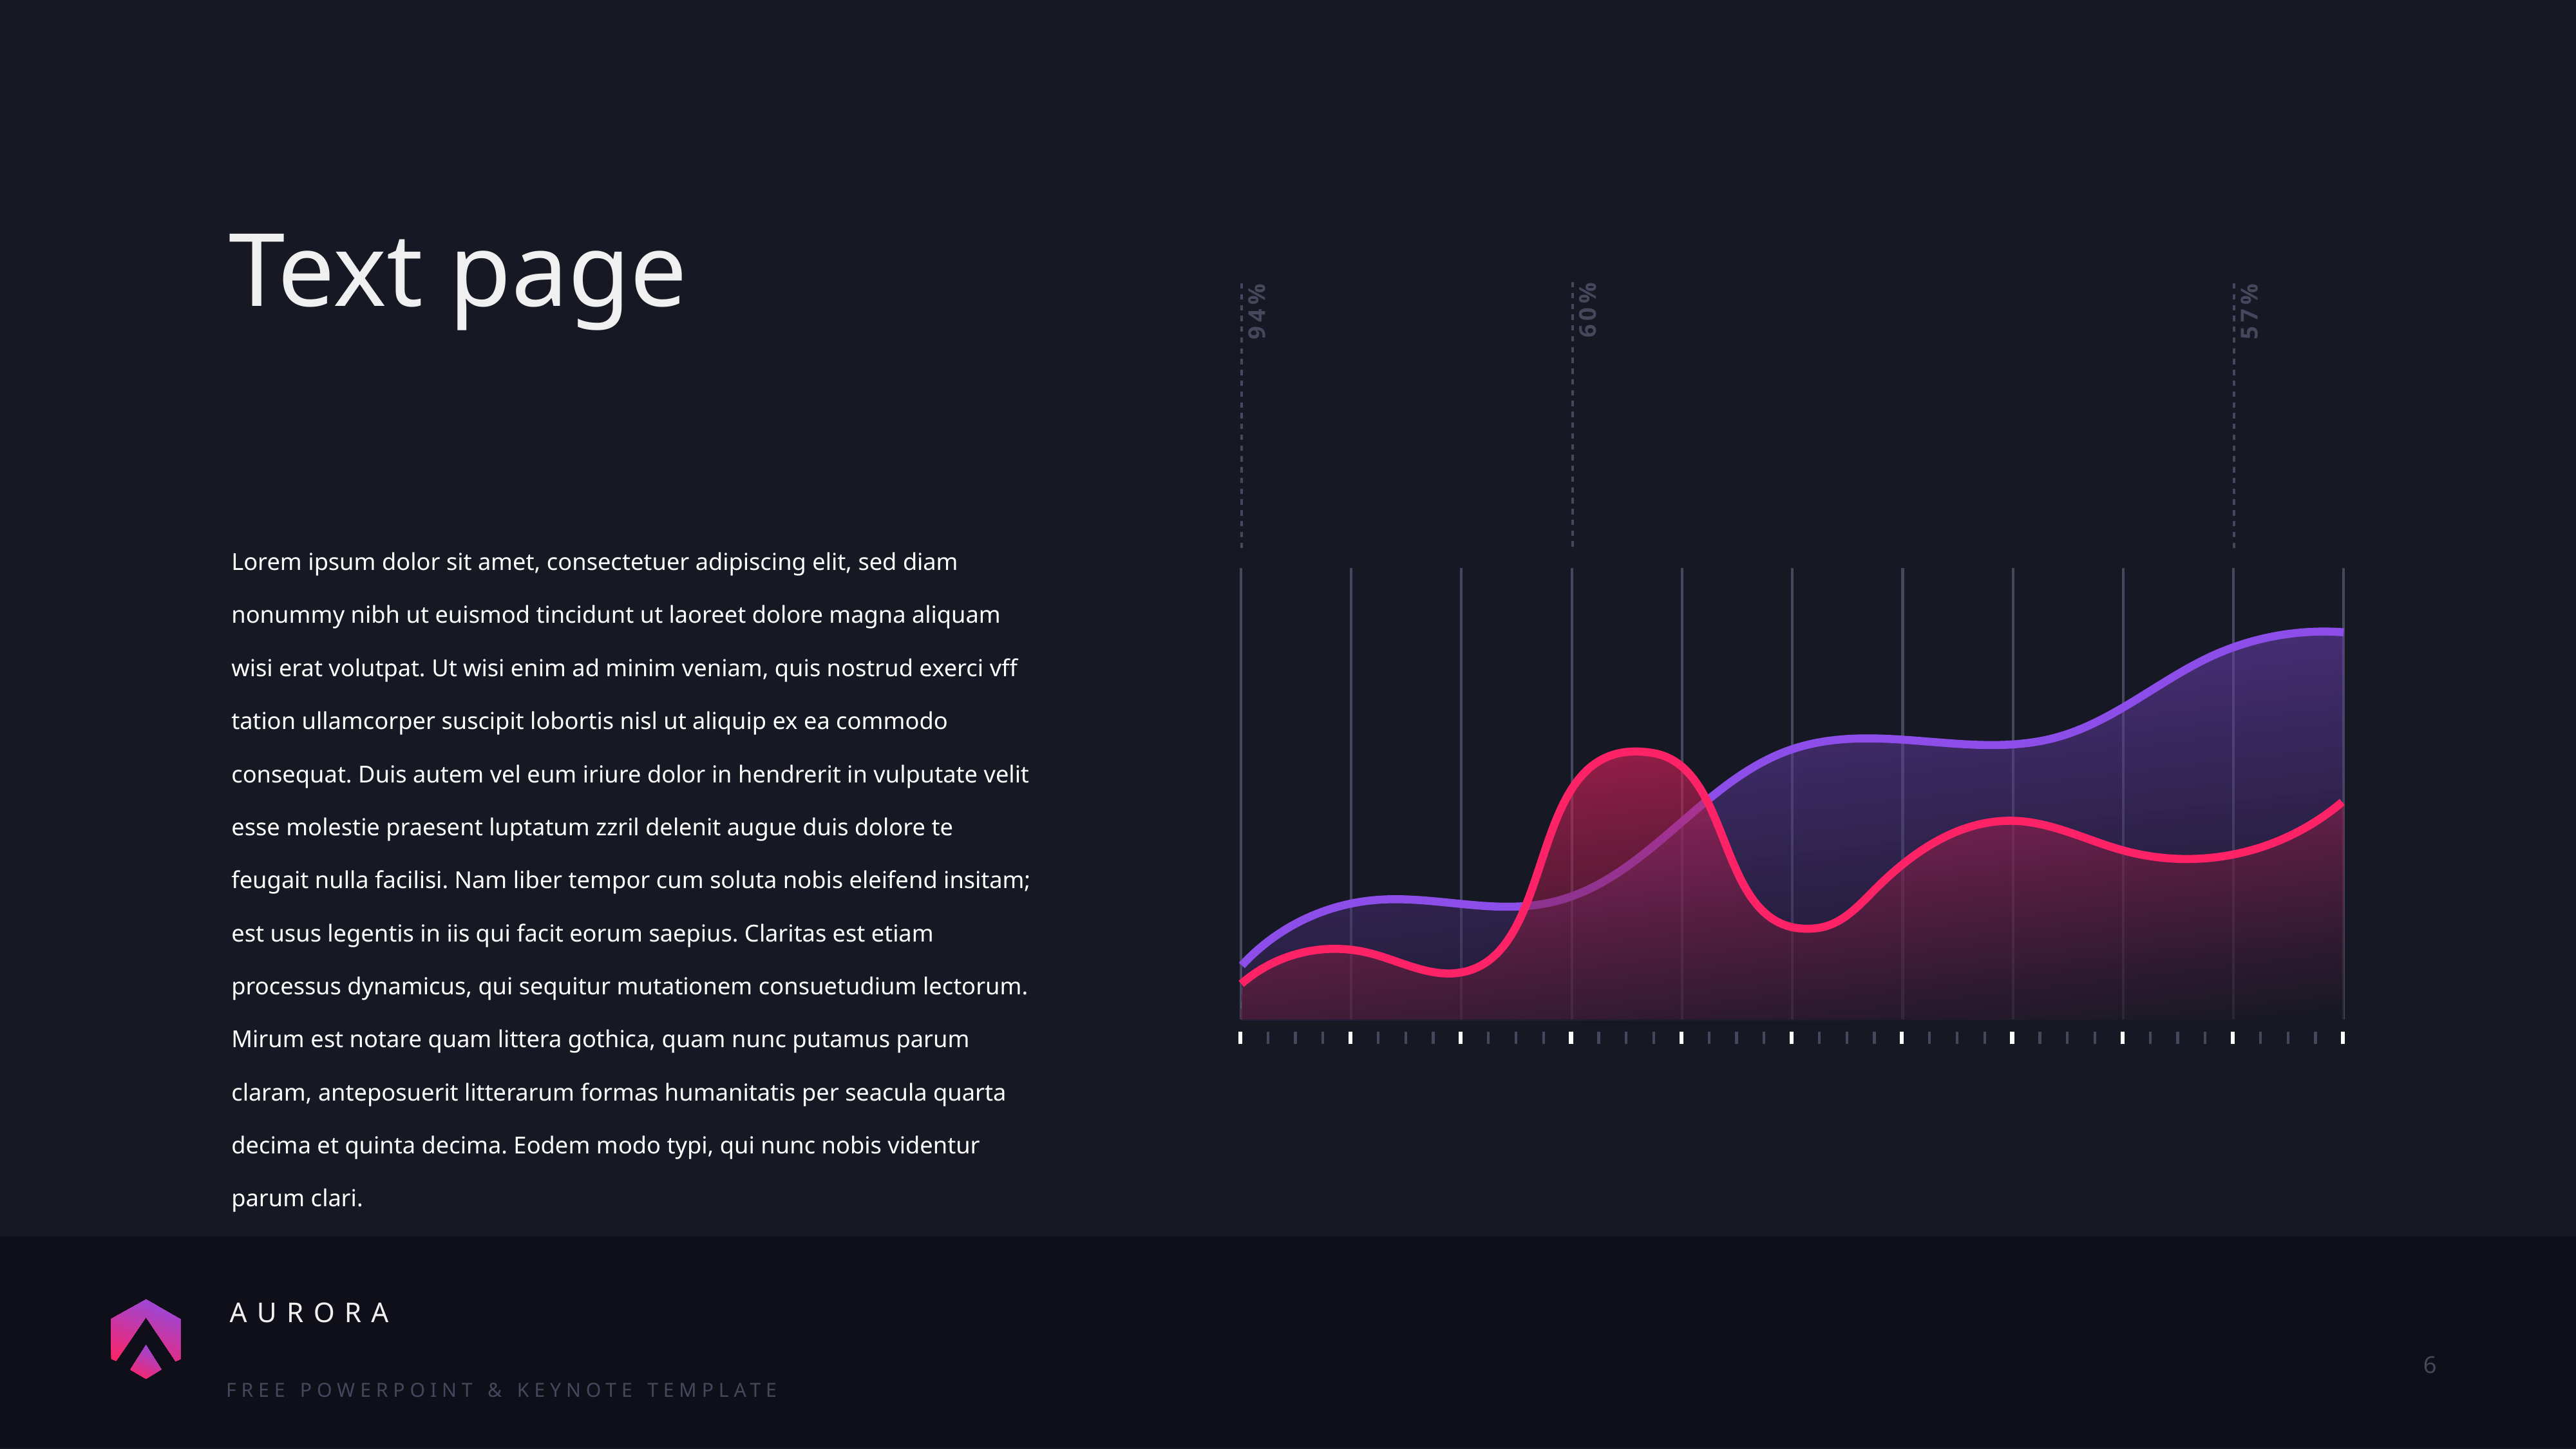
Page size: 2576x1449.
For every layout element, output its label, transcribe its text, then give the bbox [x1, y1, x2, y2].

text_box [1240, 278, 1296, 549]
text_box Text page [223, 248, 1220, 443]
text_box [1240, 1031, 2344, 1044]
text_box Lorem ipsum dolor sit amet, consectetuer adipiscing elit, sed diam nonummy nibh ut euismod tincidunt ut laoreet dolore magna aliquam wisi erat volutpat. Ut wisi enim ad minim veniam, quis nostrud exerci vff tation ullamcorper suscipit lobortis nisl ut aliquip ex ea commodo consequat. Duis autem vel eum iriure dolor in hendrerit in vulputate velit esse molestie praesent luptatum zzril delenit augue duis dolore te feugait nulla facilisi. Nam liber tempor cum soluta nobis eleifend insitam; est usus legentis in iis qui facit eorum saepius. Claritas est etiam processus dynamicus, qui sequitur mutationem consuetudium lectorum. Mirum est notare quam littera gothica, quam nunc putamus parum claram, anteposuerit litterarum formas humanitatis per seacula quarta decima et quinta decima. Eodem modo typi, qui nunc nobis videntur parum clari. [226, 541, 1043, 1104]
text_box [2233, 278, 2289, 549]
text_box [1240, 568, 2344, 1020]
slide_number 6 [2383, 1344, 2476, 1389]
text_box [1571, 276, 1627, 547]
